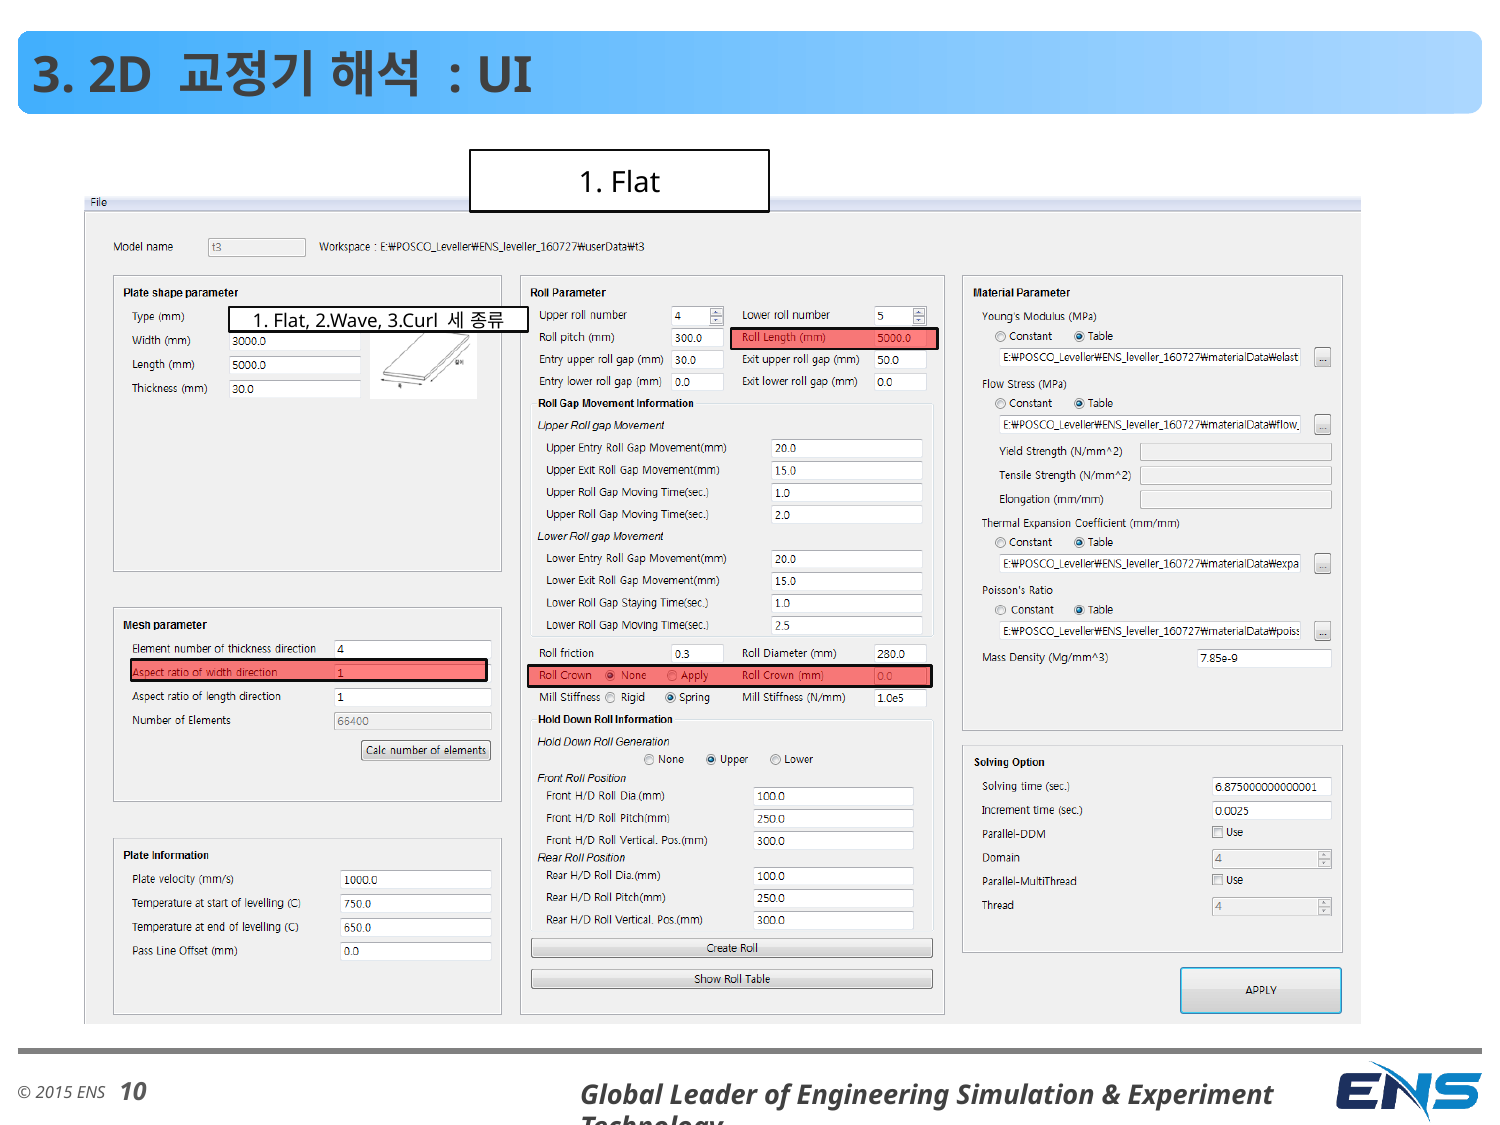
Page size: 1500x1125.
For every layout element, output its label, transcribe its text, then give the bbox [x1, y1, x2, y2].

picture [1335, 1058, 1483, 1124]
title 3. 2D 교정기 해석 : UI [17, 30, 1483, 111]
text_box 1. Flat [469, 149, 770, 194]
picture [84, 196, 1362, 1024]
